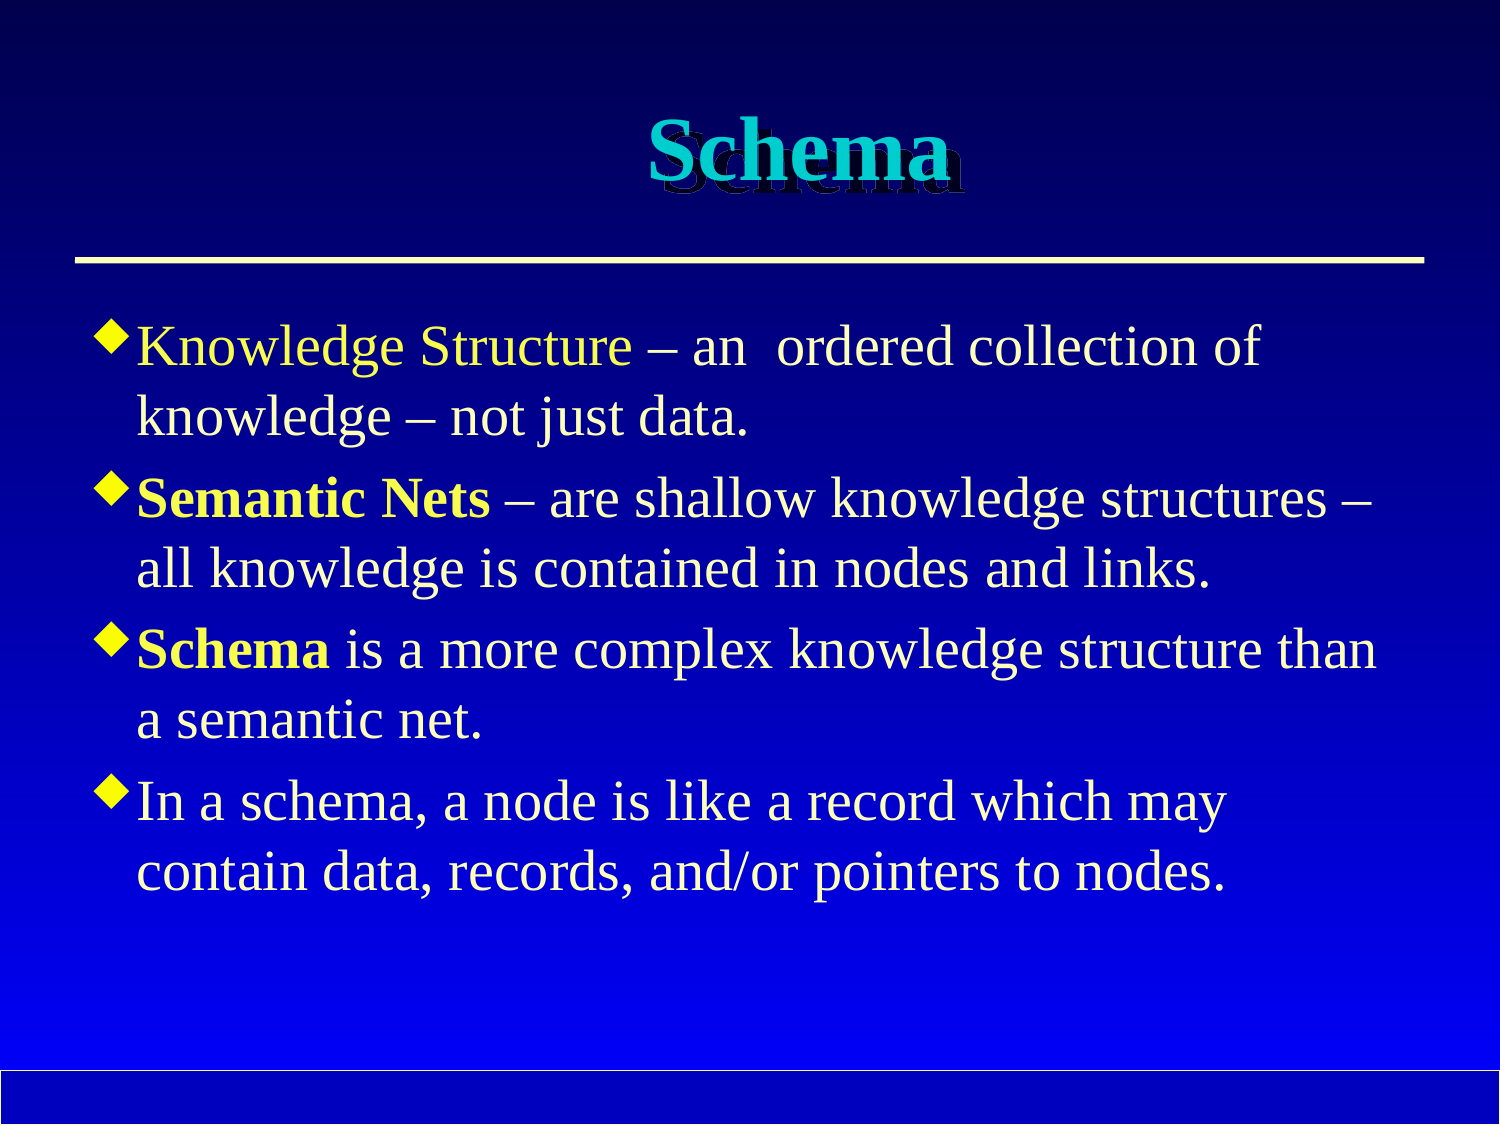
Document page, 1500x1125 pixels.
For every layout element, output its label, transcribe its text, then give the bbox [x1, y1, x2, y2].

list Knowledge Structure – an ordered collection of knowledge – not just data. Semantic Nets – are shallow knowledge structures – all knowledge is contained in nodes and links. Schema is a more complex knowledge structure than a semantic net. In a schema, a node is like a record which may contain data, records, and/or pointers to nodes. [74, 299, 1426, 1006]
title Schema [174, 49, 1426, 238]
text_box [0, 1070, 1500, 1125]
